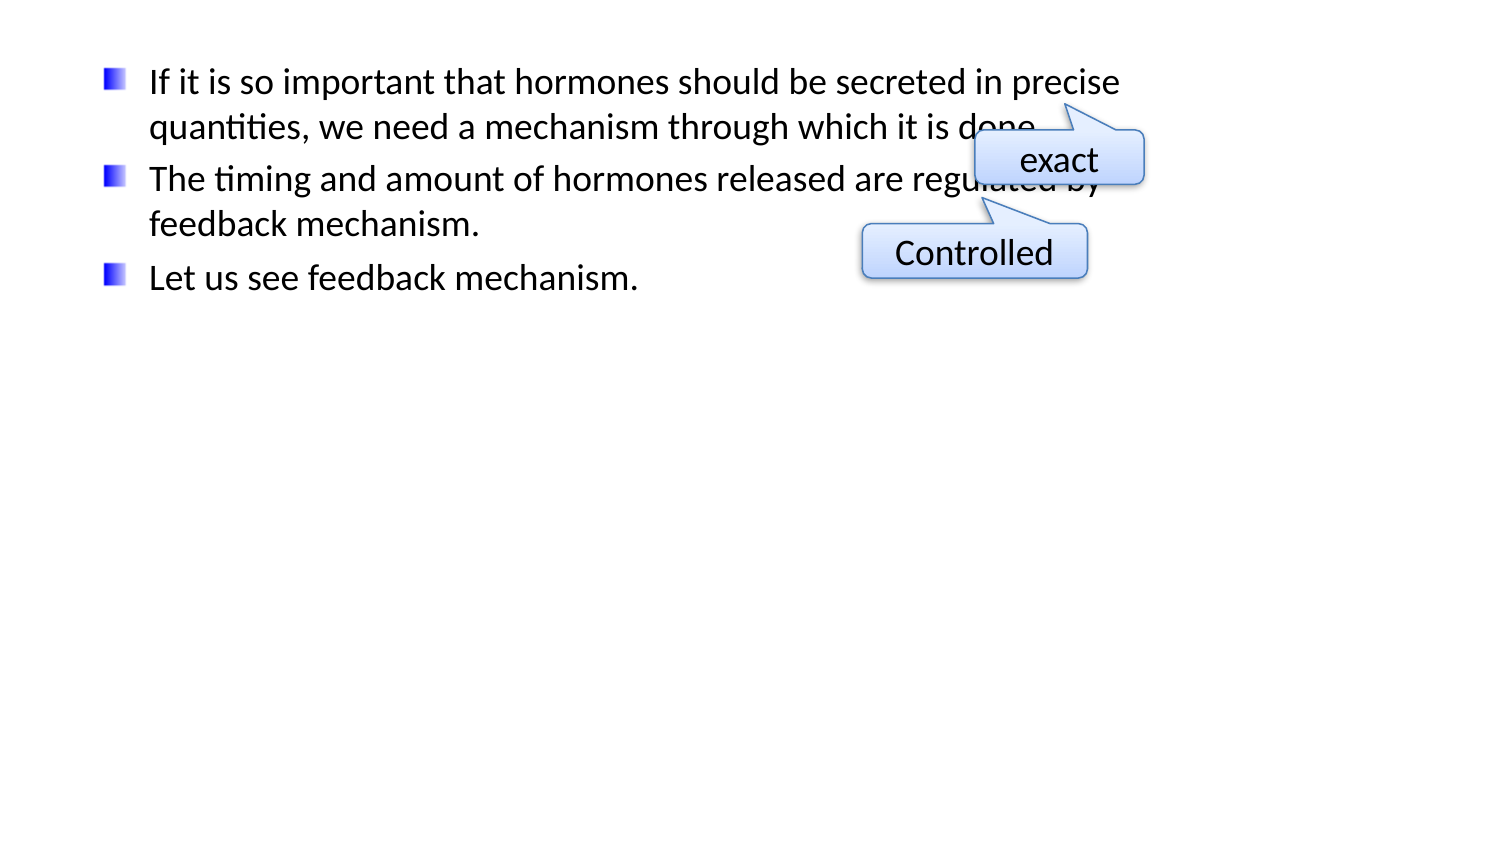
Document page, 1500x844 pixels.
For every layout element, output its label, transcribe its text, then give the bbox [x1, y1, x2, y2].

text_box exact [974, 103, 1145, 186]
text_box Let us see feedback mechanism. [87, 245, 688, 305]
text_box If it is so important that hormones should be secreted in precise quantities, we need a mechanism through which it is done. [87, 49, 1188, 146]
picture [102, 66, 129, 93]
picture [102, 163, 129, 190]
picture [102, 261, 129, 289]
text_box The timing and amount of hormones released are regulated by feedback mechanism. [87, 146, 1213, 252]
text_box Controlled [861, 196, 1089, 279]
